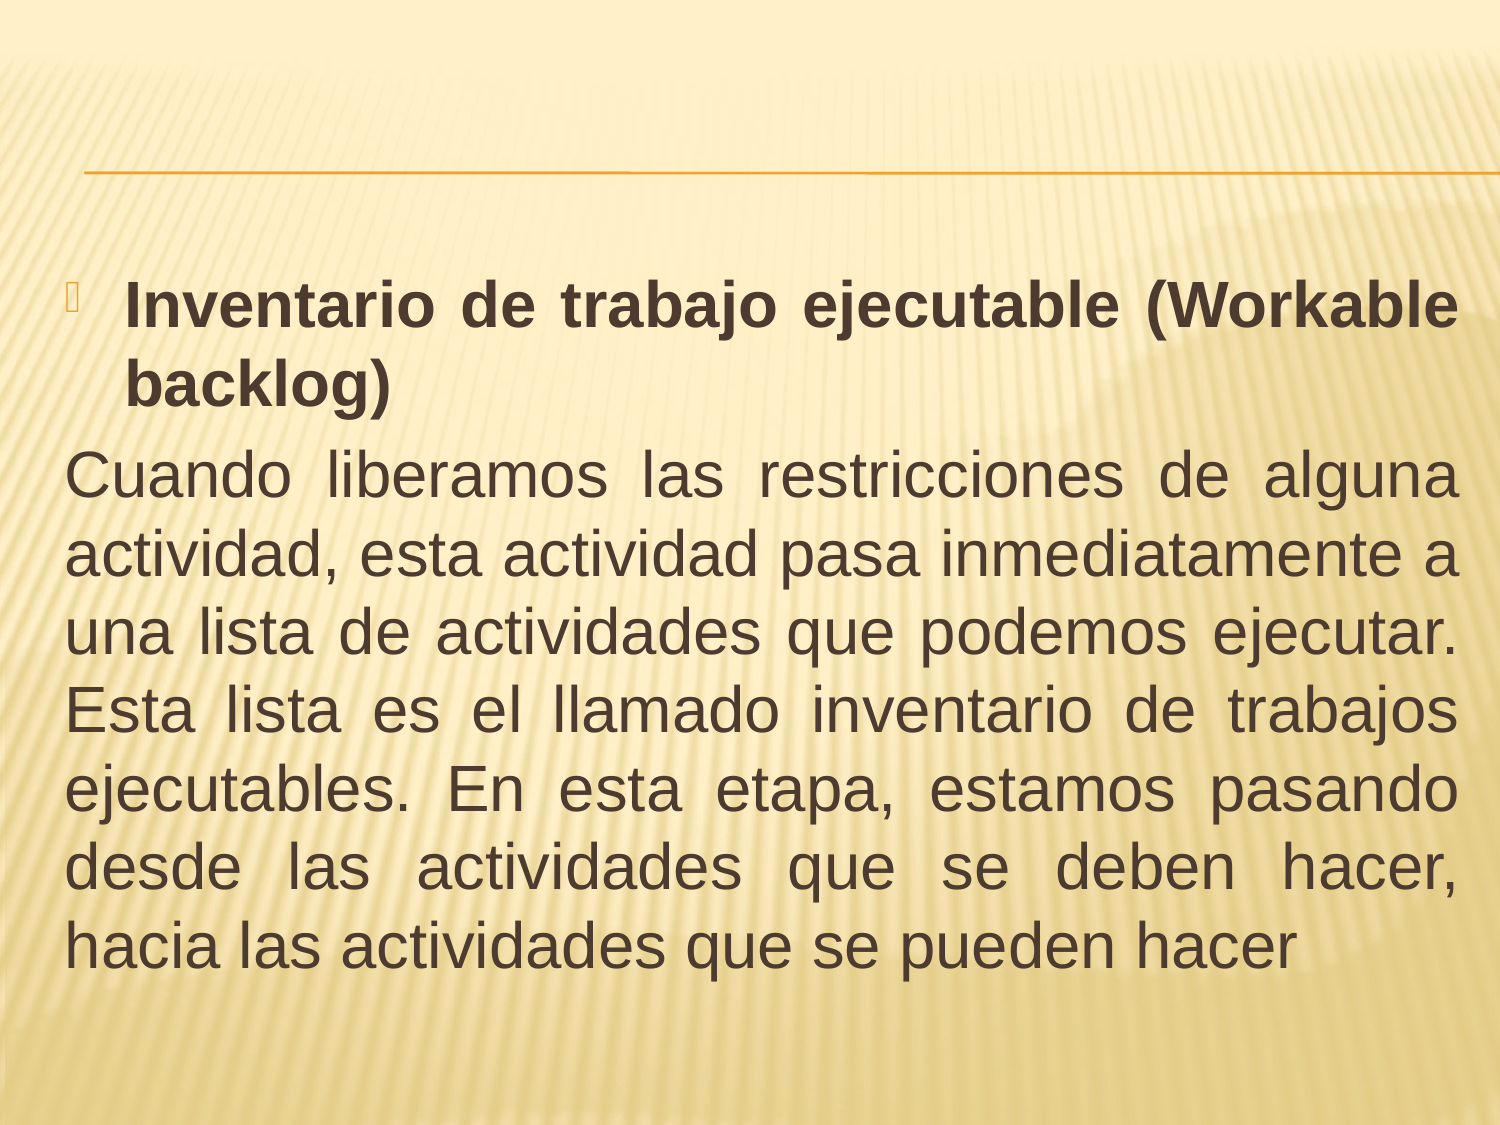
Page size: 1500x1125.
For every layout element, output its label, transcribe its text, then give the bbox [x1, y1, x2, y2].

list Inventario de trabajo ejecutable (Workable backlog) Cuando liberamos las restricciones de alguna actividad, esta actividad pasa inmediatamente a una lista de actividades que podemos ejecutar. Esta lista es el llamado inventario de trabajos ejecutables. En esta etapa, estamos pasando desde las actividades que se deben hacer, hacia las actividades que se pueden hacer [50, 254, 1475, 998]
